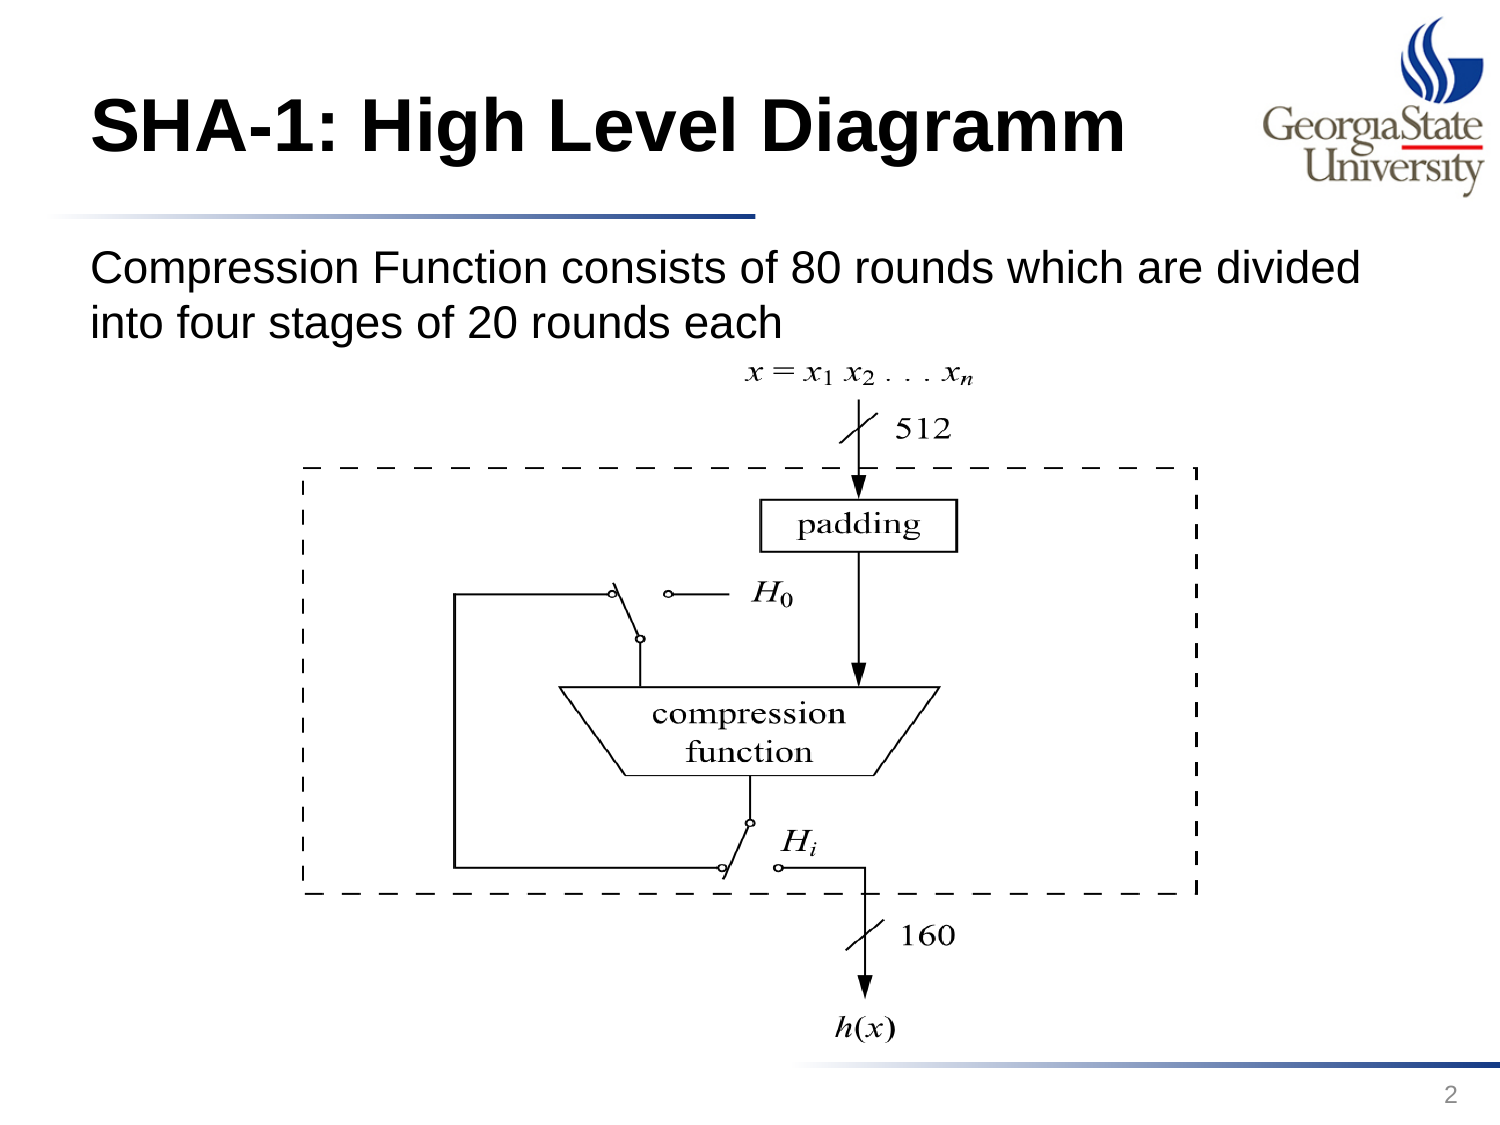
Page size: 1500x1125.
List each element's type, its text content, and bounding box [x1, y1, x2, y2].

slide_number 2 [1123, 1064, 1474, 1124]
picture [302, 366, 1198, 1043]
title SHA-1: High Level Diagramm [75, 27, 1234, 215]
picture [1247, 0, 1500, 216]
list Compression Function consists of 80 rounds which are divided into four stages of 20 rounds each [75, 230, 1425, 426]
